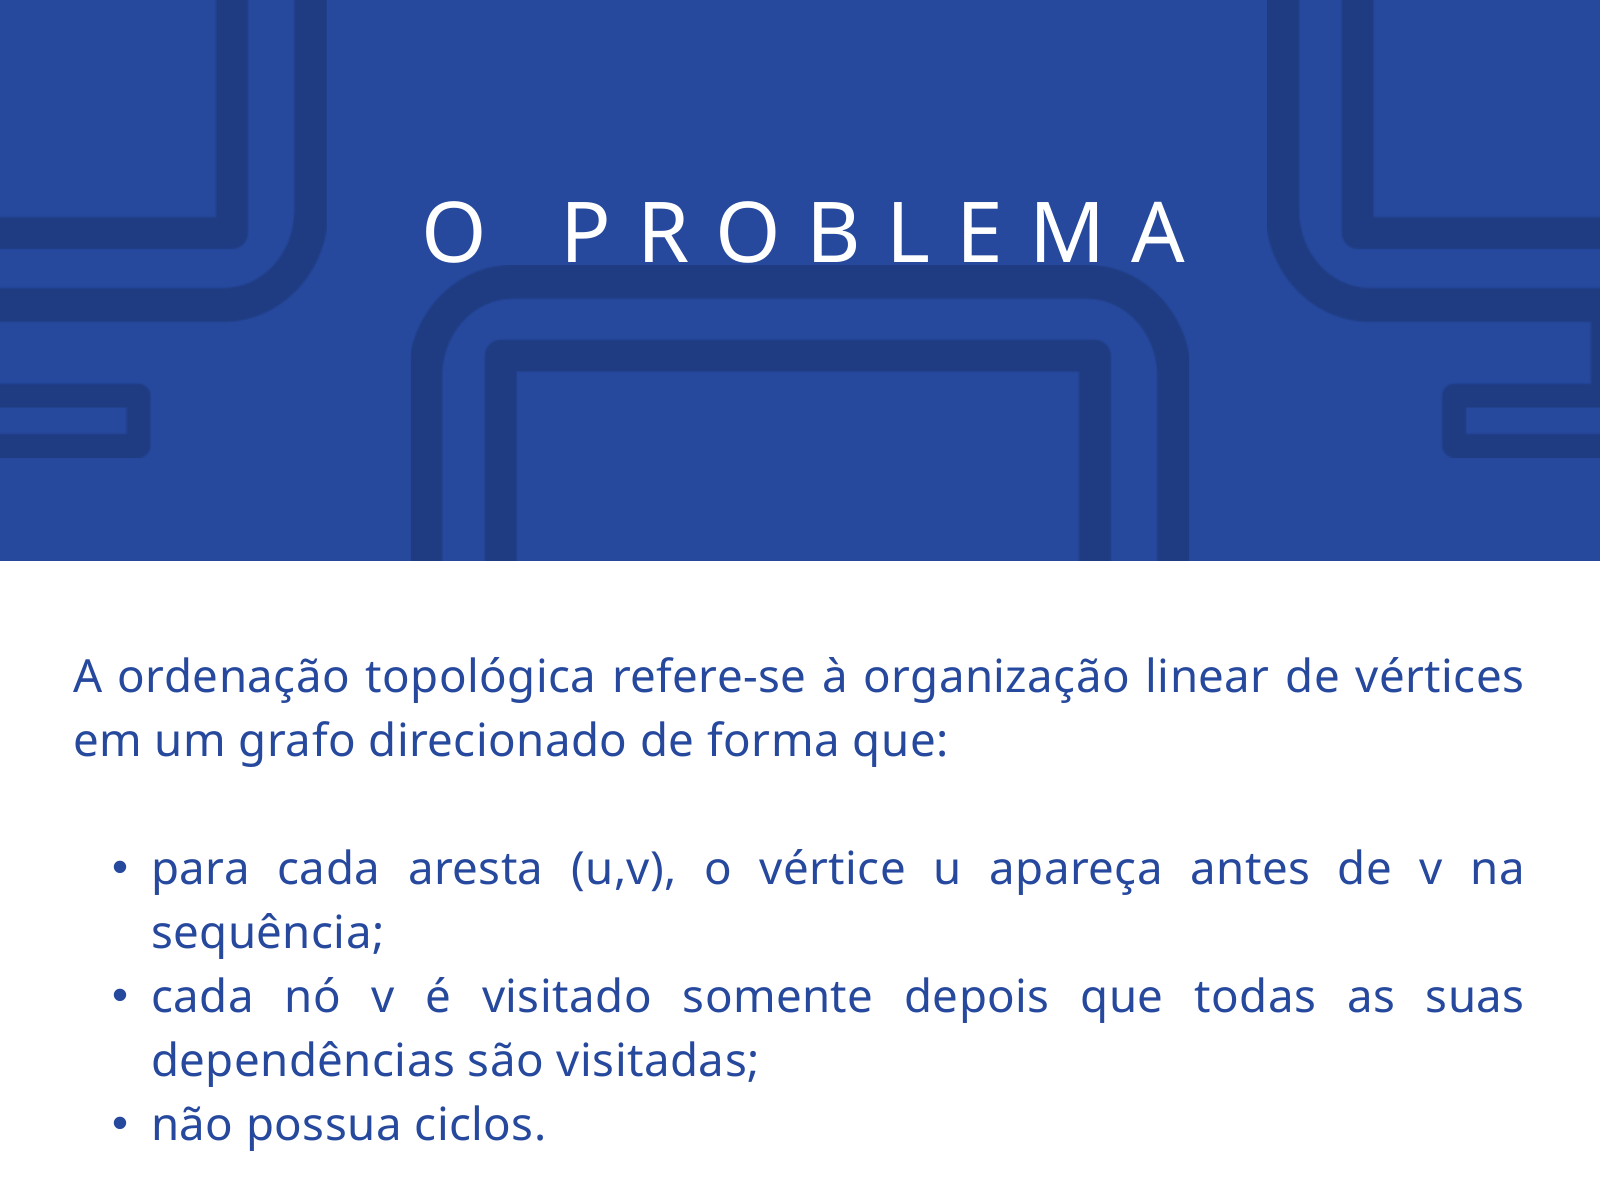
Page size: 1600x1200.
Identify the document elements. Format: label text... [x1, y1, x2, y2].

text_box [0, 561, 1600, 1200]
text_box [410, 279, 1190, 561]
text_box O PROBLEMA [327, 161, 1267, 279]
text_box [1267, 0, 1600, 458]
text_box [0, 0, 327, 458]
text_box A ordenação topológica refere-se à organização linear de vértices em um grafo direcionado de forma que: para cada aresta (u,v), o vértice u apareça antes de v na sequência; cada nó v é visitado somente depois que todas as suas dependências são visitadas; não possua ciclos. [73, 637, 1527, 1200]
